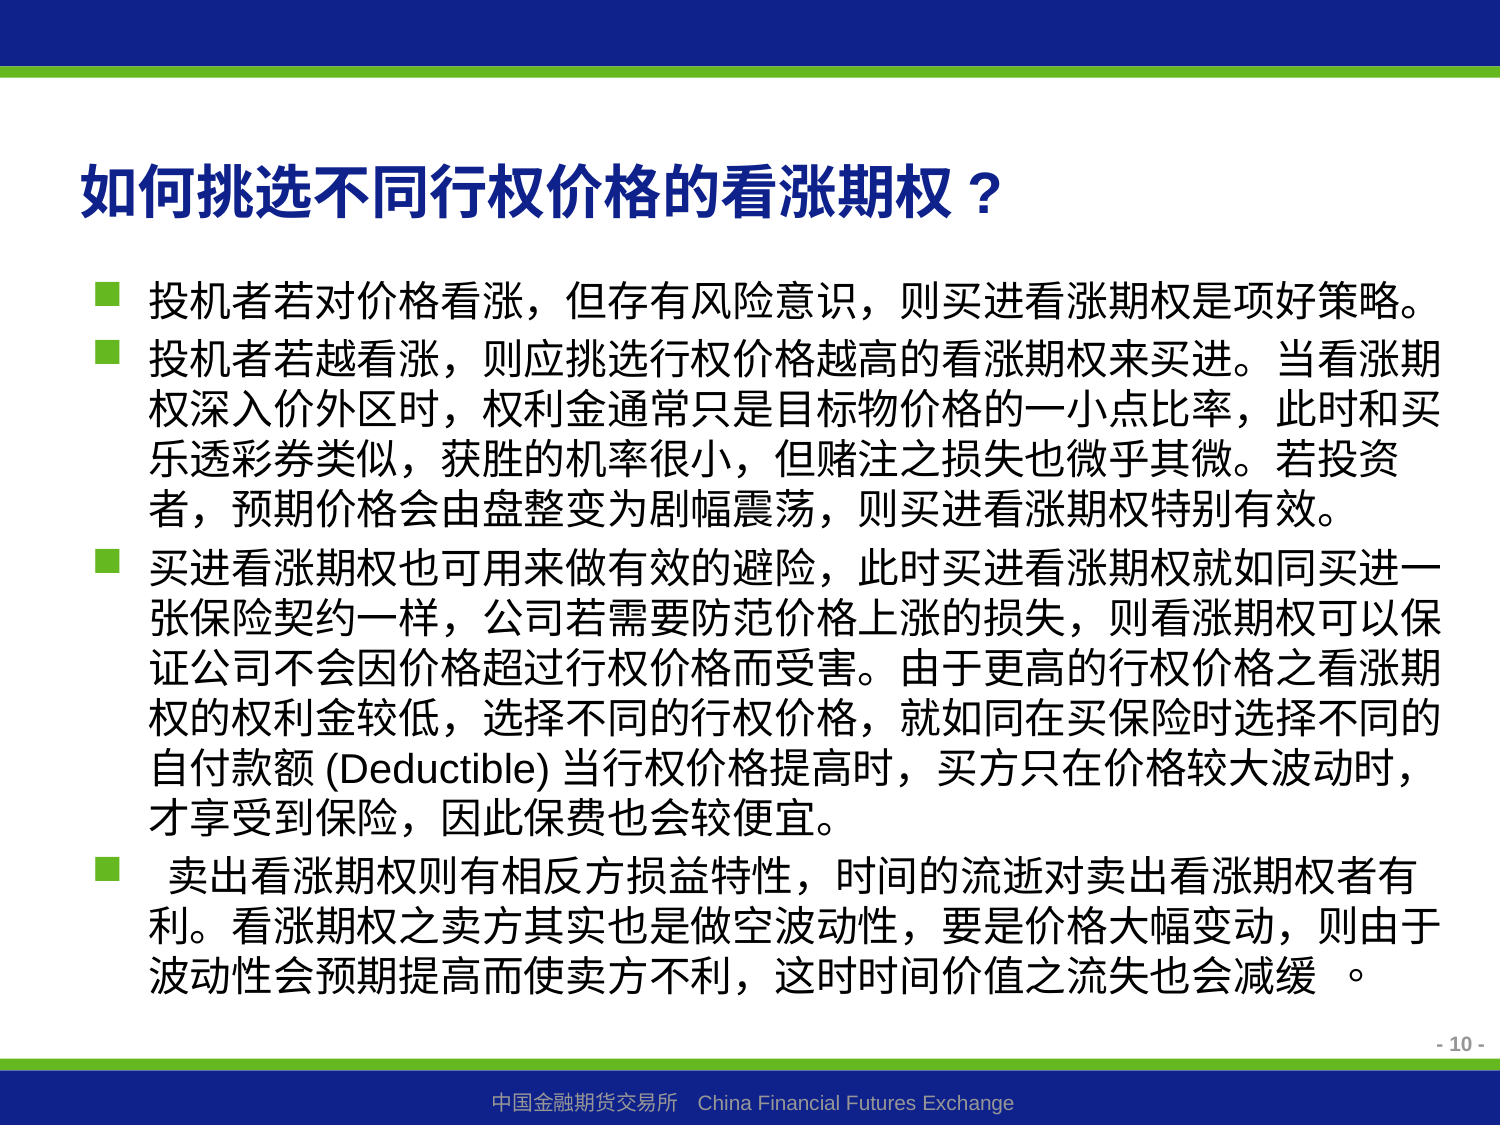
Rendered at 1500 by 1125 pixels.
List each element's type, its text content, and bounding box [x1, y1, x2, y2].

slide_number - 10 - [1204, 1022, 1500, 1078]
list 投机者若对价格看涨，但存有风险意识，则买进看涨期权是项好策略。 投机者若越看涨，则应挑选行权价格越高的看涨期权来买进。当看涨期权深入价外区时，权利金通常只是目标物价格的一小点比率，此时和买乐透彩券类似，获胜的机率很小，但赌注之损失也微乎其微。若投资者，预期价格会由盘整变为剧幅震荡，则买进看涨期权特别有效。 买进看涨期权也可用来做有效的避险，此时买进看涨期权就如同买进一张保险契约一样，公司若需要防范价格上涨的损失，则看涨期权可以保证公司不会因价格超过行权价格而受害。由于更高的行权价格之看涨期权的权利金较低，选择不同的行权价格，就如同在买保险时选择不同的自付款额(Deductible)当行权价格提高时，买方只在价格较大波动时，才享受到保险，因此保费也会较便宜。 卖出看涨期权则有相反方损益特性，时间的流逝对卖出看涨期权者有利。看涨期权之卖方其实也是做空波动性，要是价格大幅变动，则由于波动性会预期提高而使卖方不利，这时时间价值之流失也会减缓 。 [76, 266, 1471, 1059]
title 如何挑选不同行权价格的看涨期权? [64, 136, 1105, 244]
